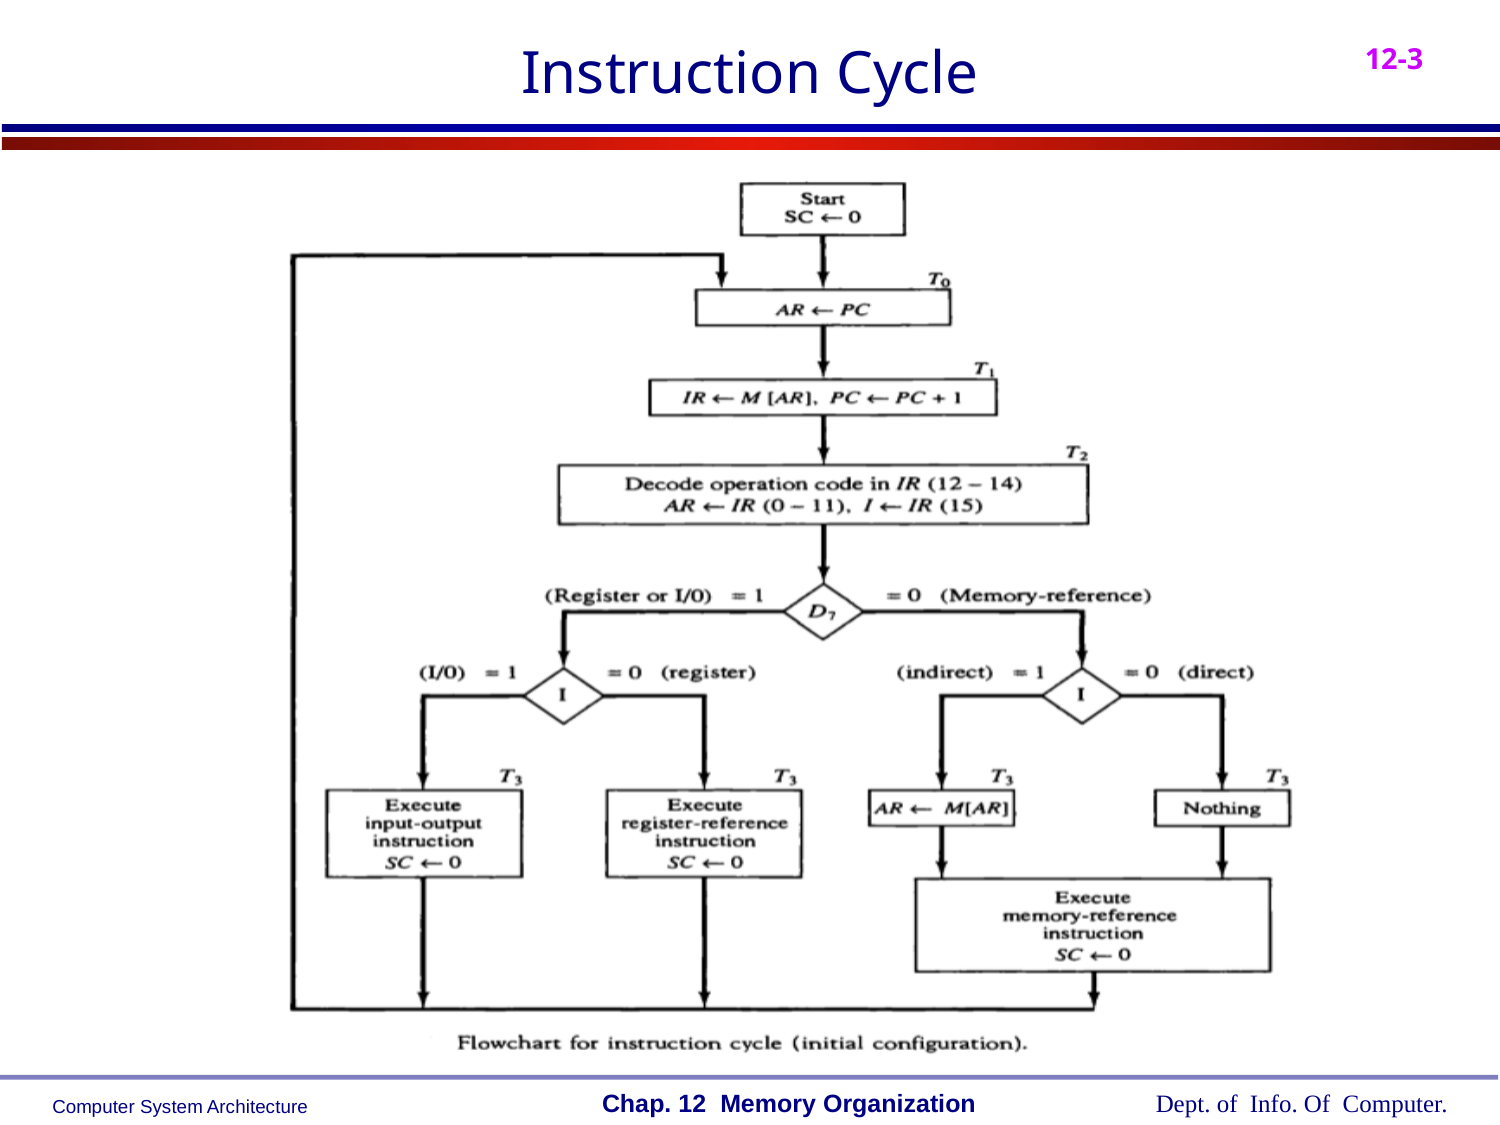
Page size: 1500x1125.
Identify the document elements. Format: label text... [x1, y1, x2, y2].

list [249, 162, 1313, 1063]
title Instruction Cycle [112, 0, 1388, 113]
